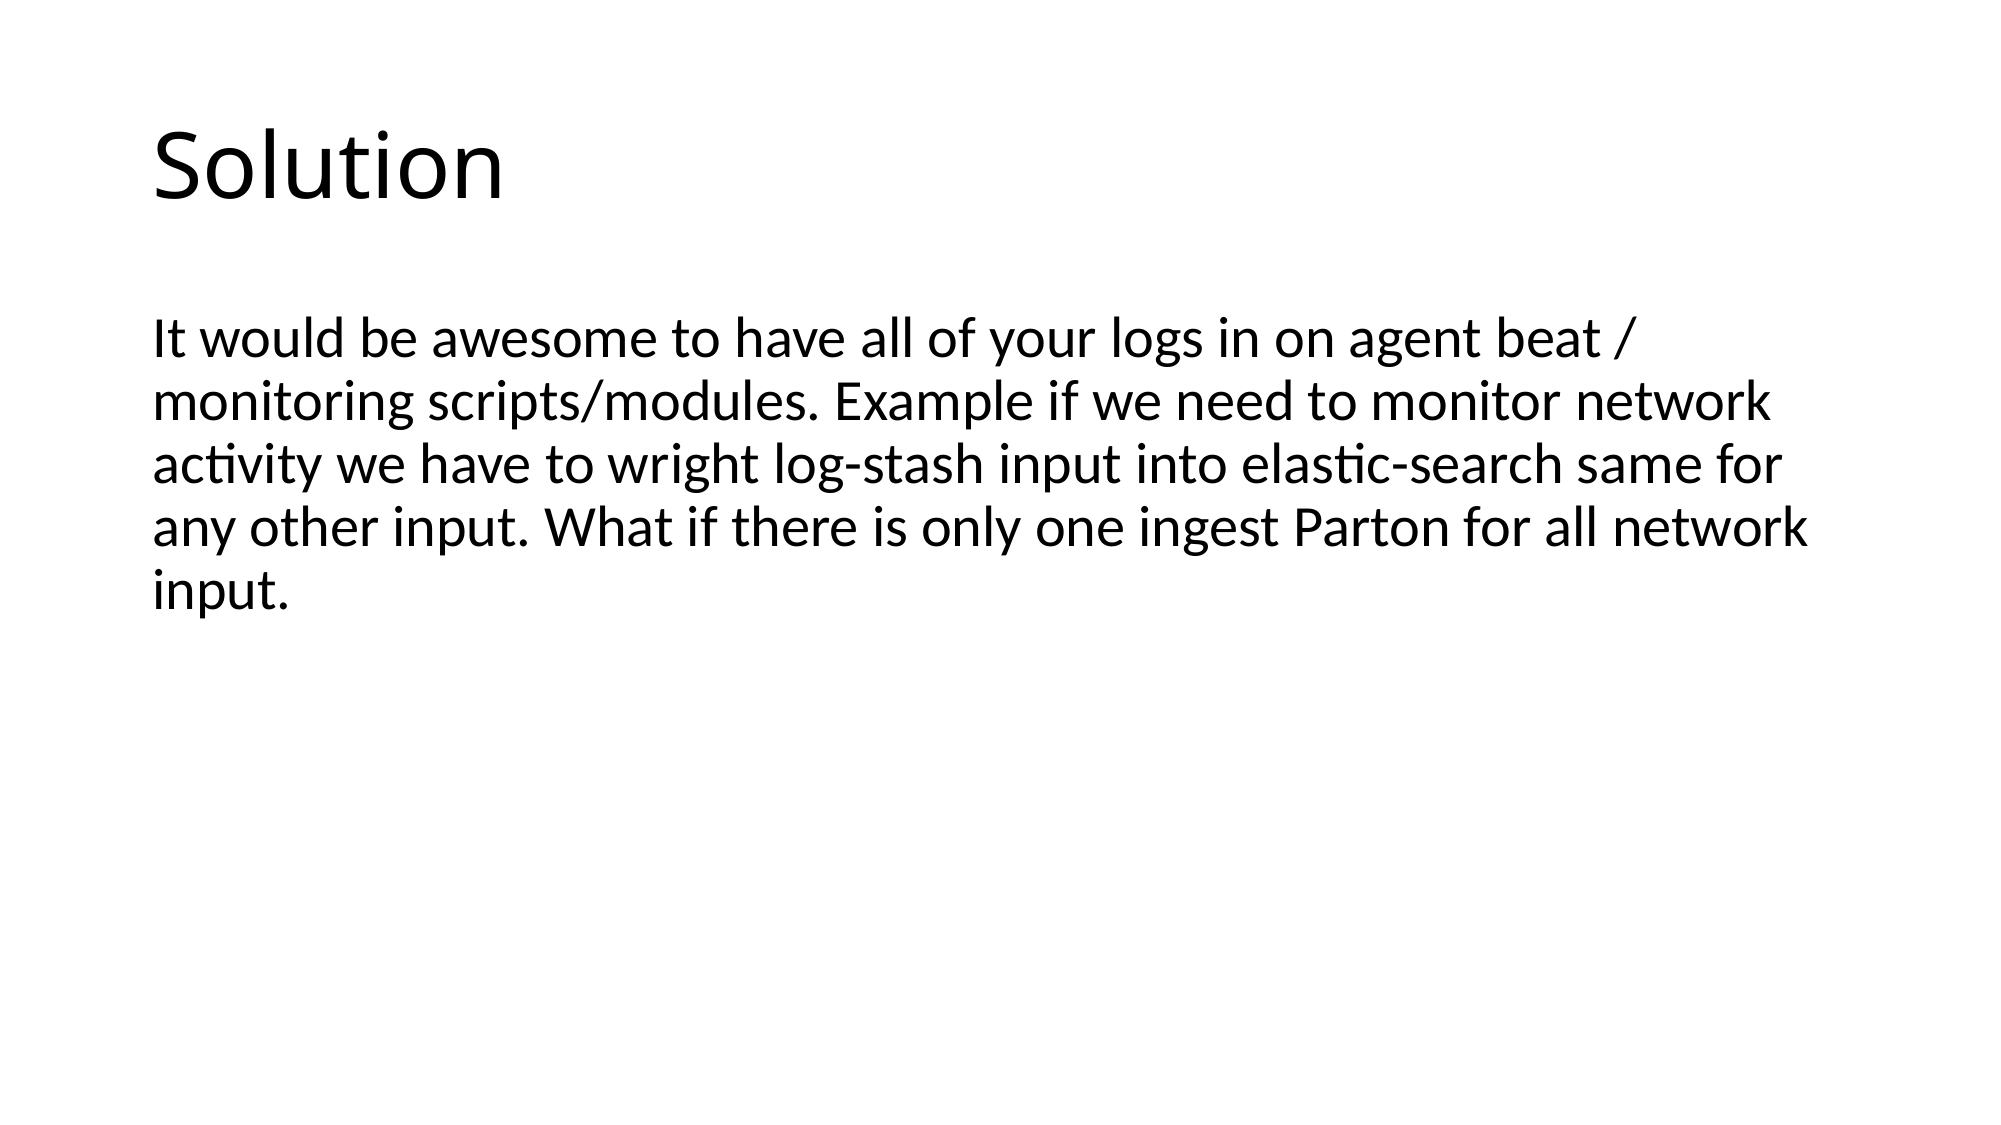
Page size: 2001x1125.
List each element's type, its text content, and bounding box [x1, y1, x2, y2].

list It would be awesome to have all of your logs in on agent beat / monitoring scripts/modules. Example if we need to monitor network activity we have to wright log-stash input into elastic-search same for any other input. What if there is only one ingest Parton for all network input. [137, 299, 1863, 1014]
title Solution [137, 59, 1863, 278]
